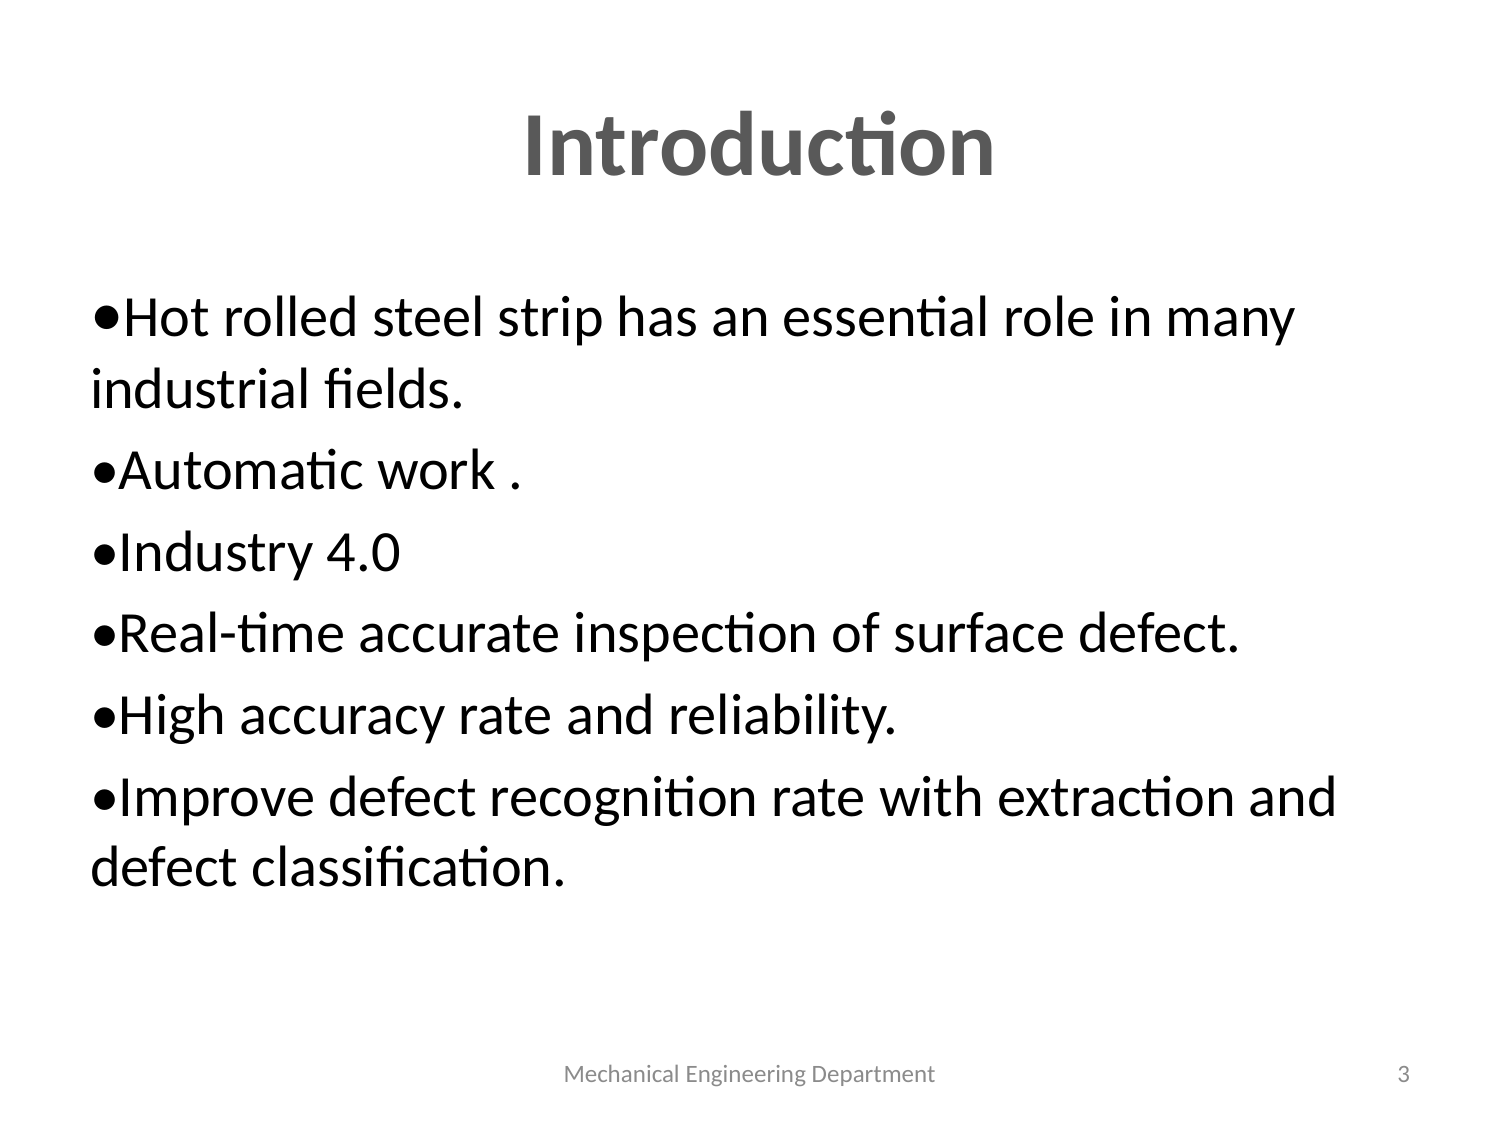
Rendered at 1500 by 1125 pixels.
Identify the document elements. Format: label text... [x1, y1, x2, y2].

slide_number 3 [1074, 1042, 1425, 1103]
footer Mechanical Engineering Department [512, 1042, 988, 1103]
list •Hot rolled steel strip has an essential role in many industrial fields. •Automatic work . •Industry 4.0 •Real-time accurate inspection of surface defect. •High accuracy rate and reliability. •Improve defect recognition rate with extraction and defect classification. [75, 262, 1425, 1005]
title Introduction [75, 45, 1425, 233]
